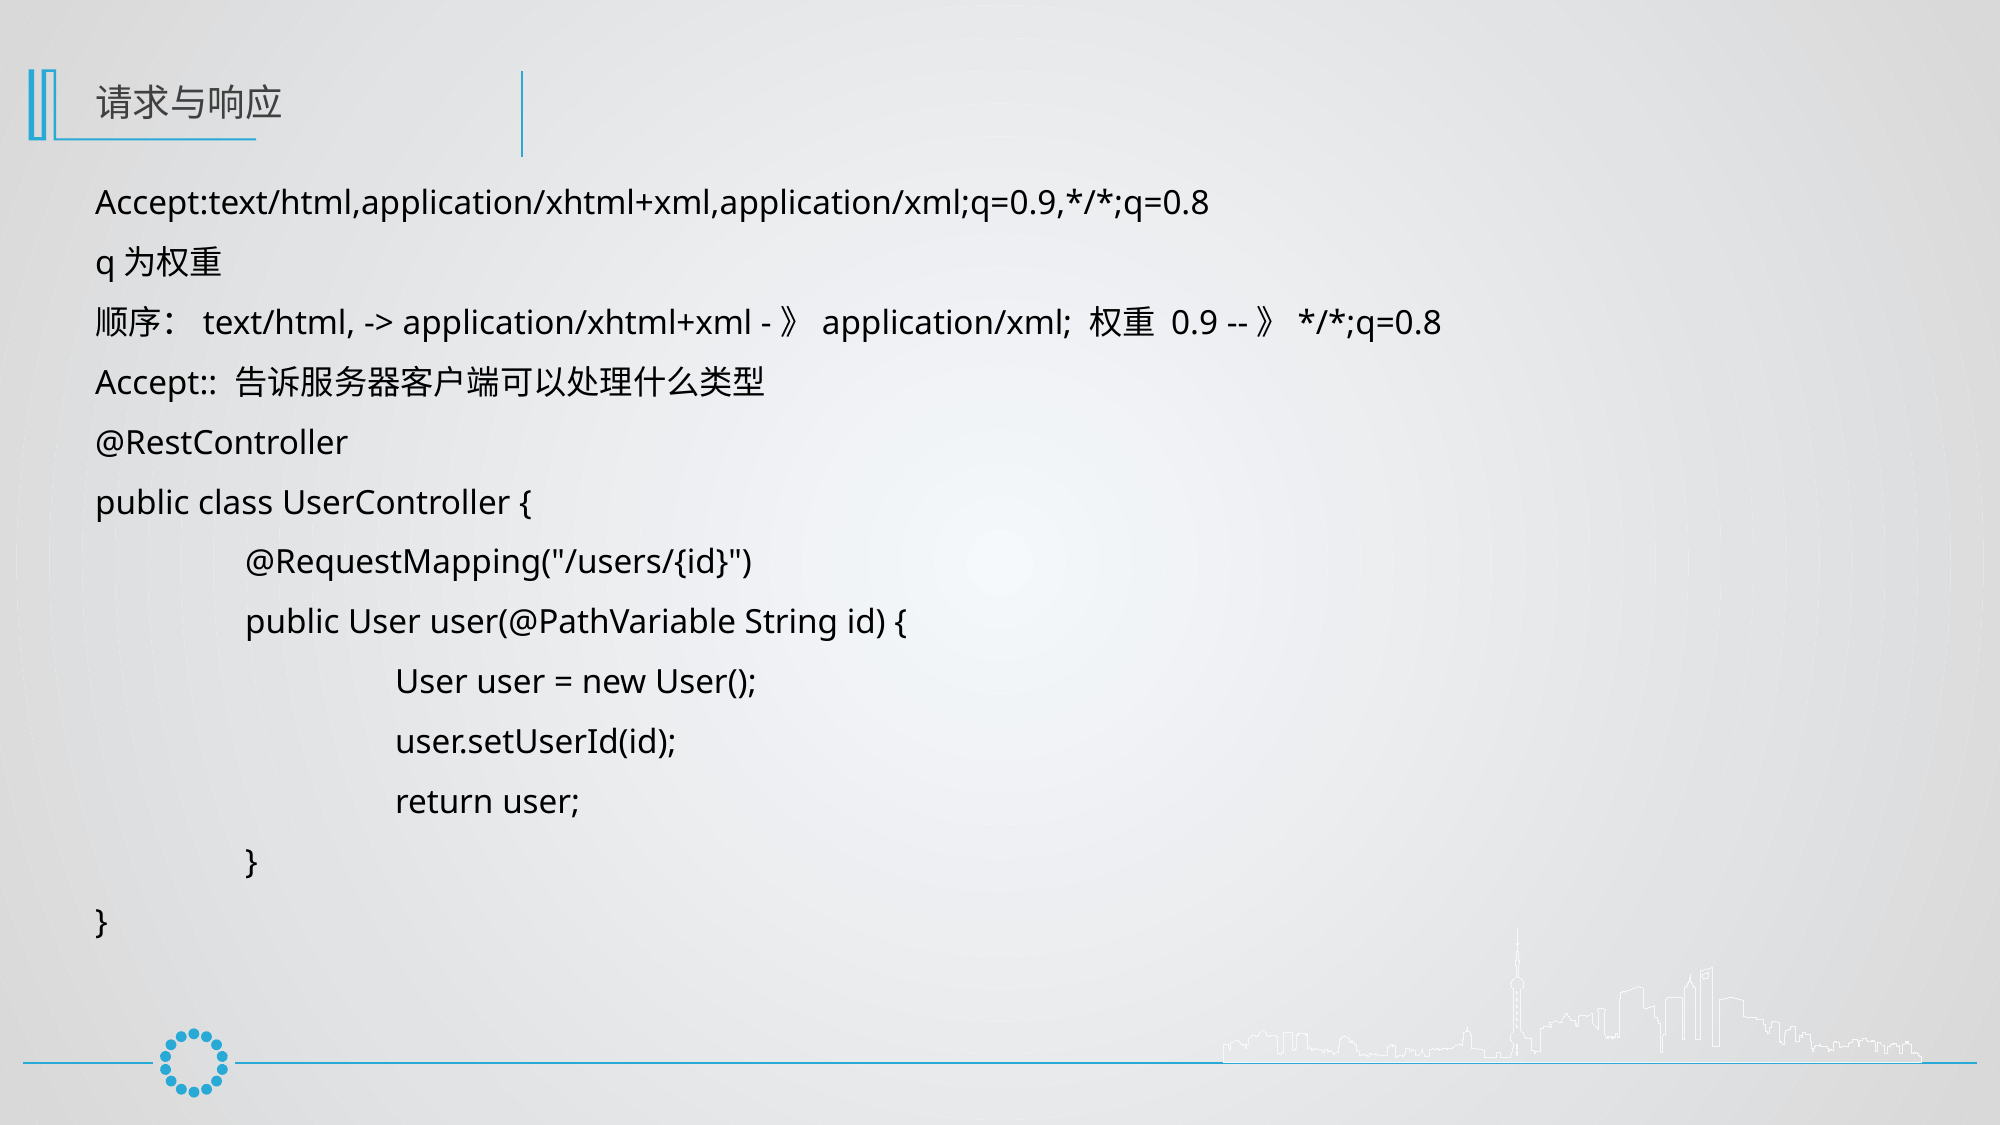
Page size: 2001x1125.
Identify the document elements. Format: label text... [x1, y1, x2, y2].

slide_number [169, 1039, 218, 1086]
text_box 请求与响应 [80, 71, 1299, 132]
text_box Accept:text/html,application/xhtml+xml,application/xml;q=0.9,*/*;q=0.8 q为权重 顺序：text/html, -> application/xhtml+xml -》application/xml; 权重 0.9 --》*/*;q=0.8 Accept:: 告诉服务器客户端可以处理什么类型 @RestController public class UserController { @RequestMapping("/users/{id}") public User user(@PathVariable String id) { User user = new User(); user.setUserId(id); return user; } } [80, 154, 1961, 1008]
